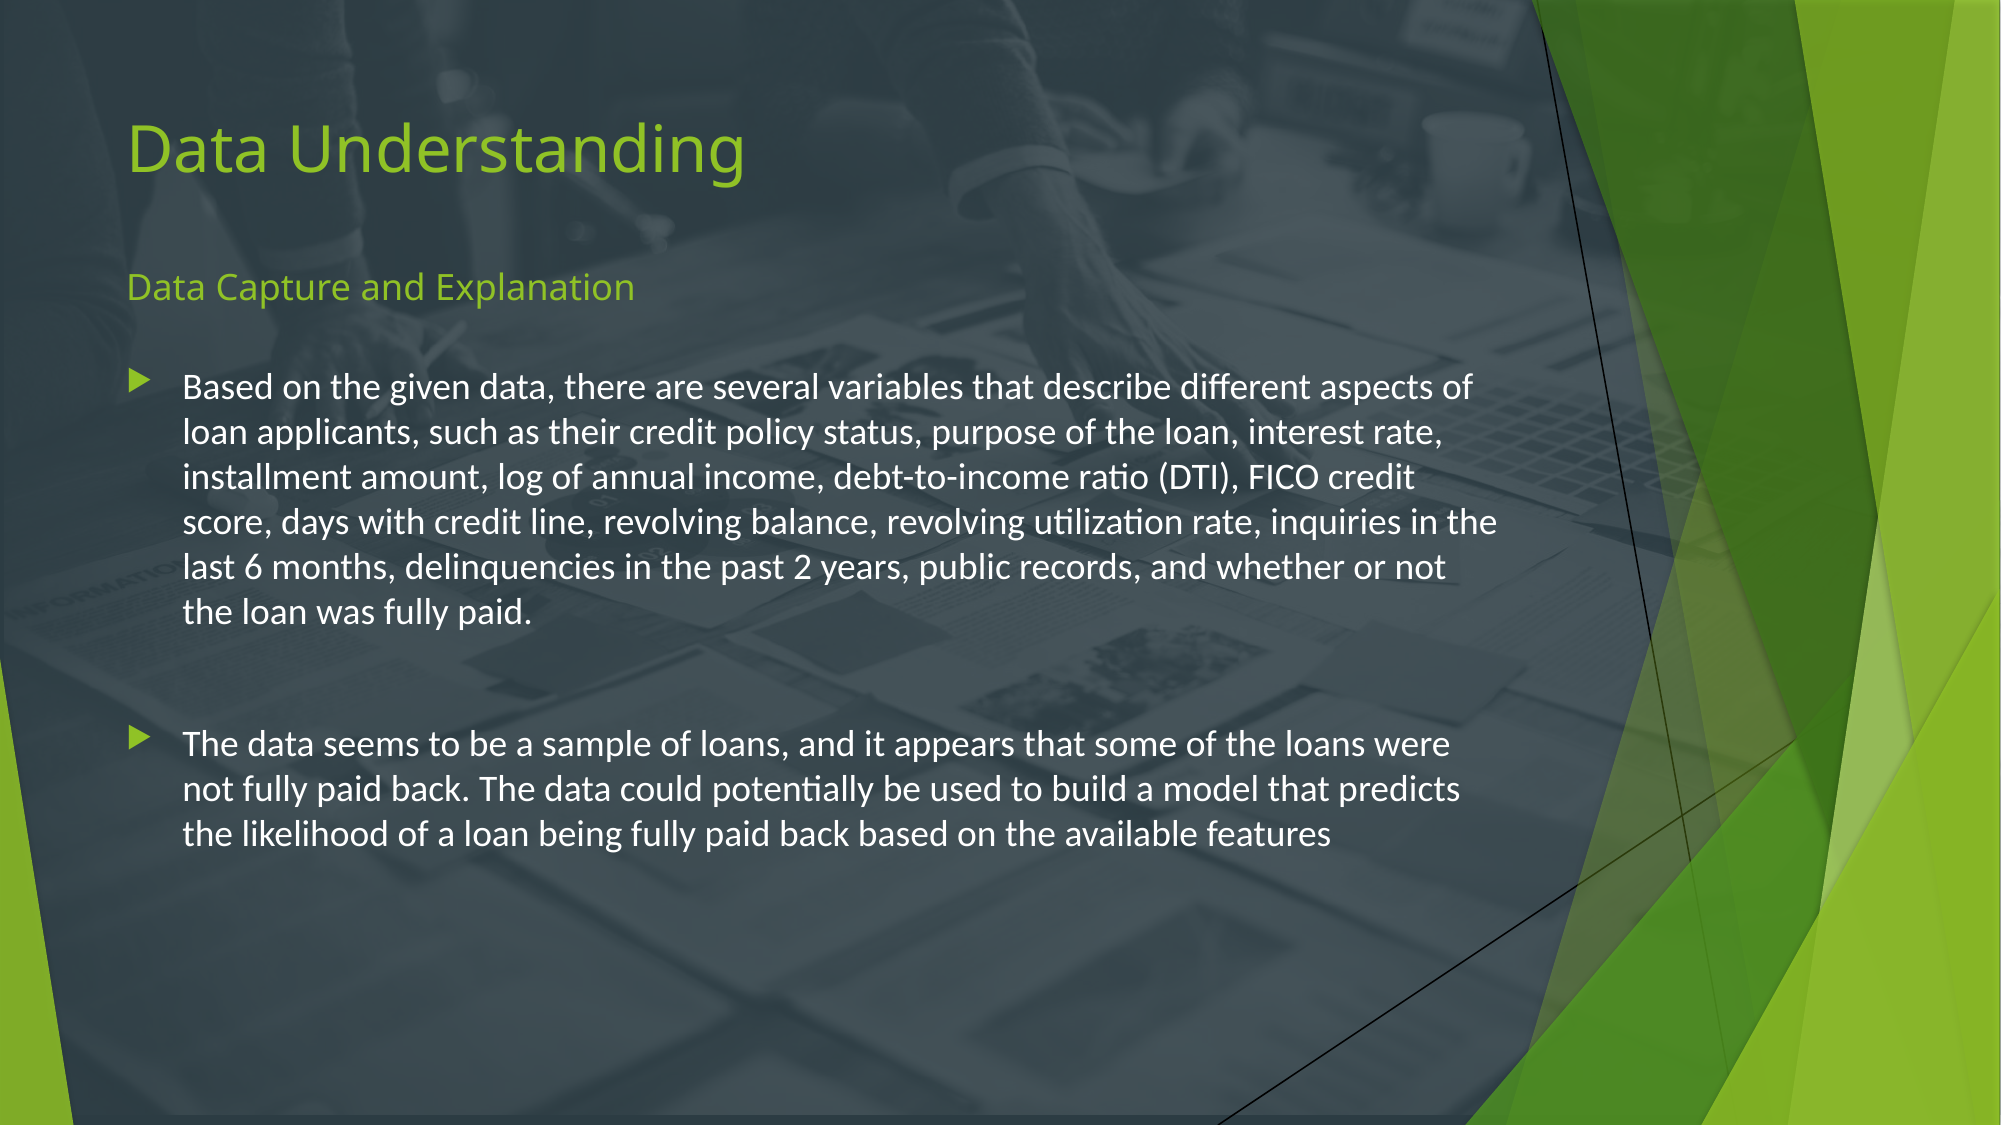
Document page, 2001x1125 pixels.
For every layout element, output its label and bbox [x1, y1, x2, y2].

text_box [0, 0, 2000, 1125]
